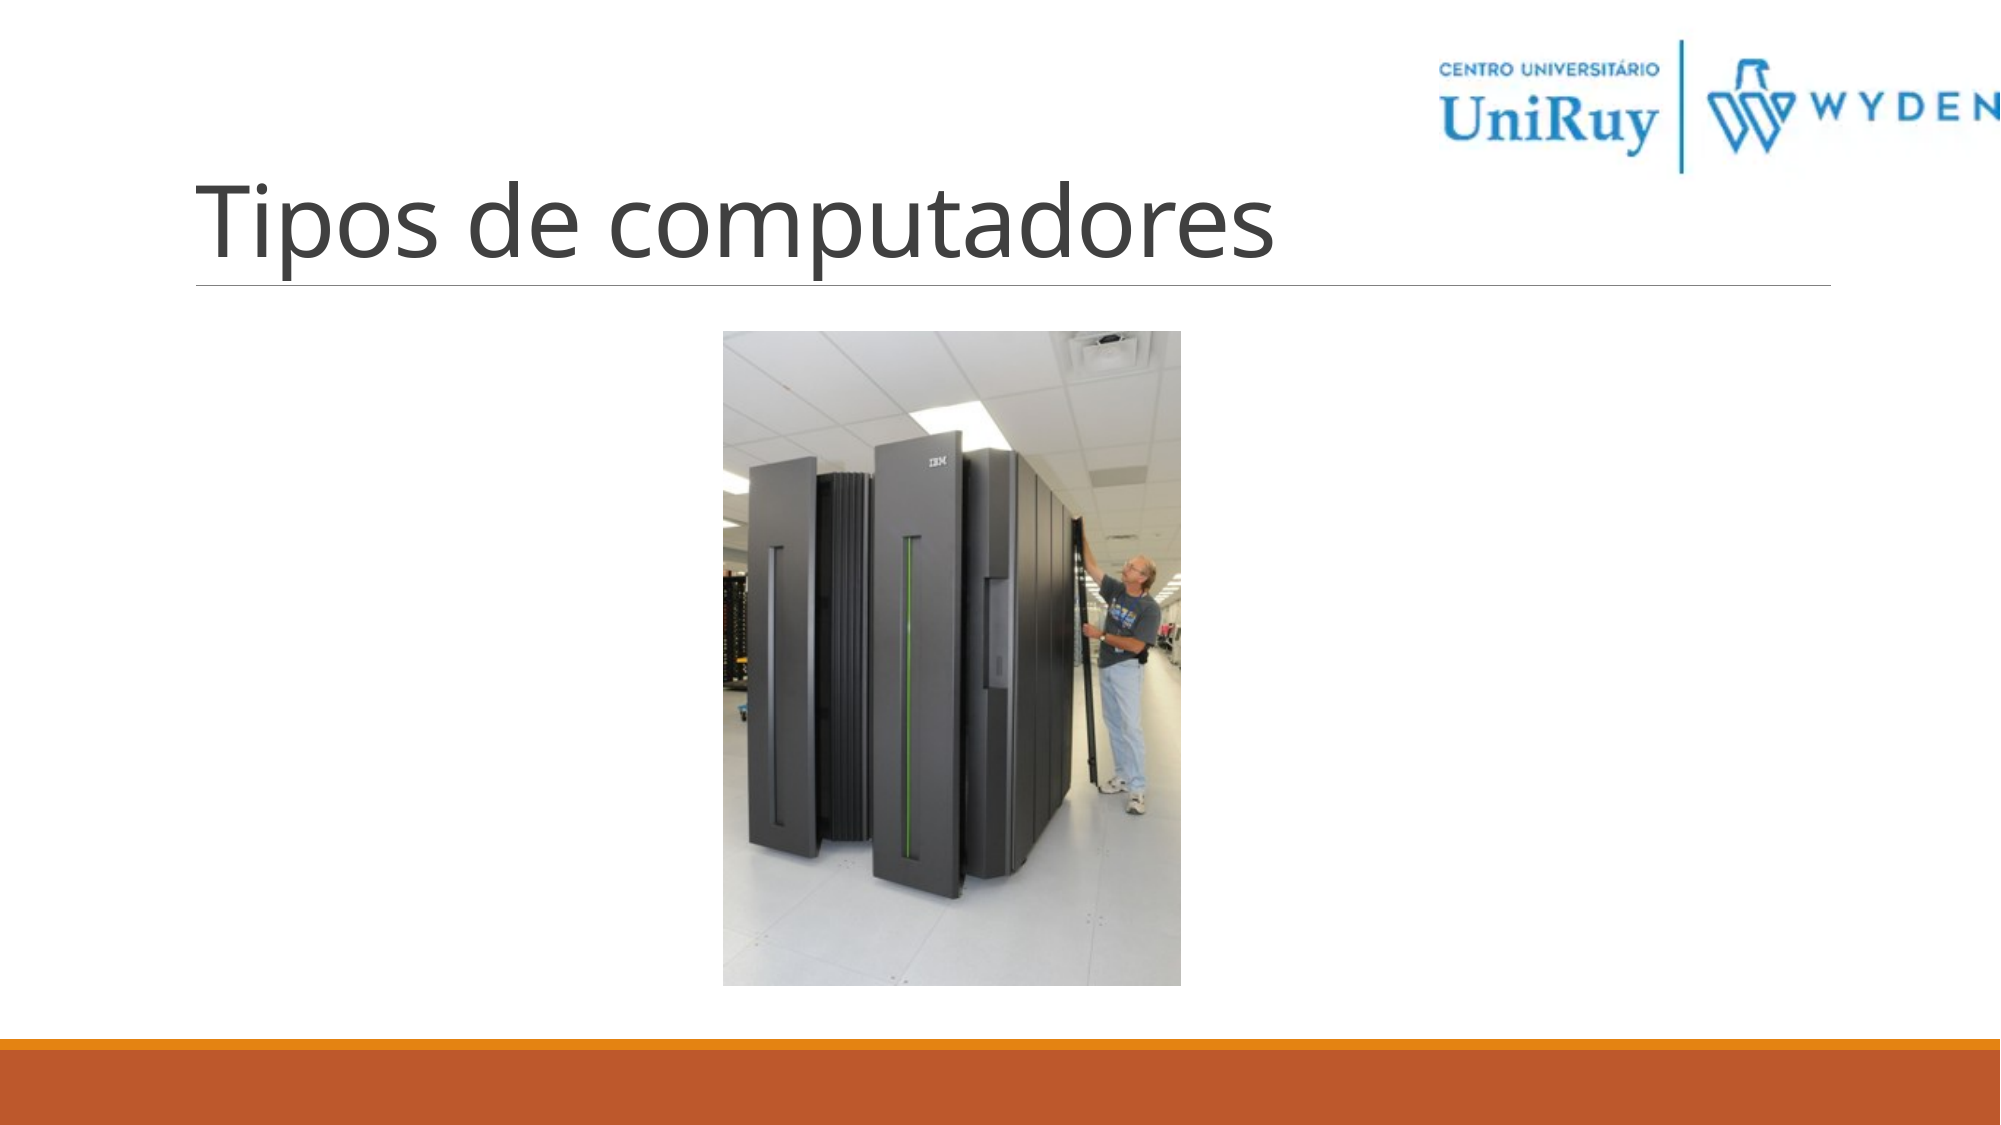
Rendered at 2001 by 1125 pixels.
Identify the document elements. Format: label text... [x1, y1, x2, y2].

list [723, 331, 1181, 986]
title Tipos de computadores [180, 47, 1830, 285]
picture [1438, 0, 2000, 225]
